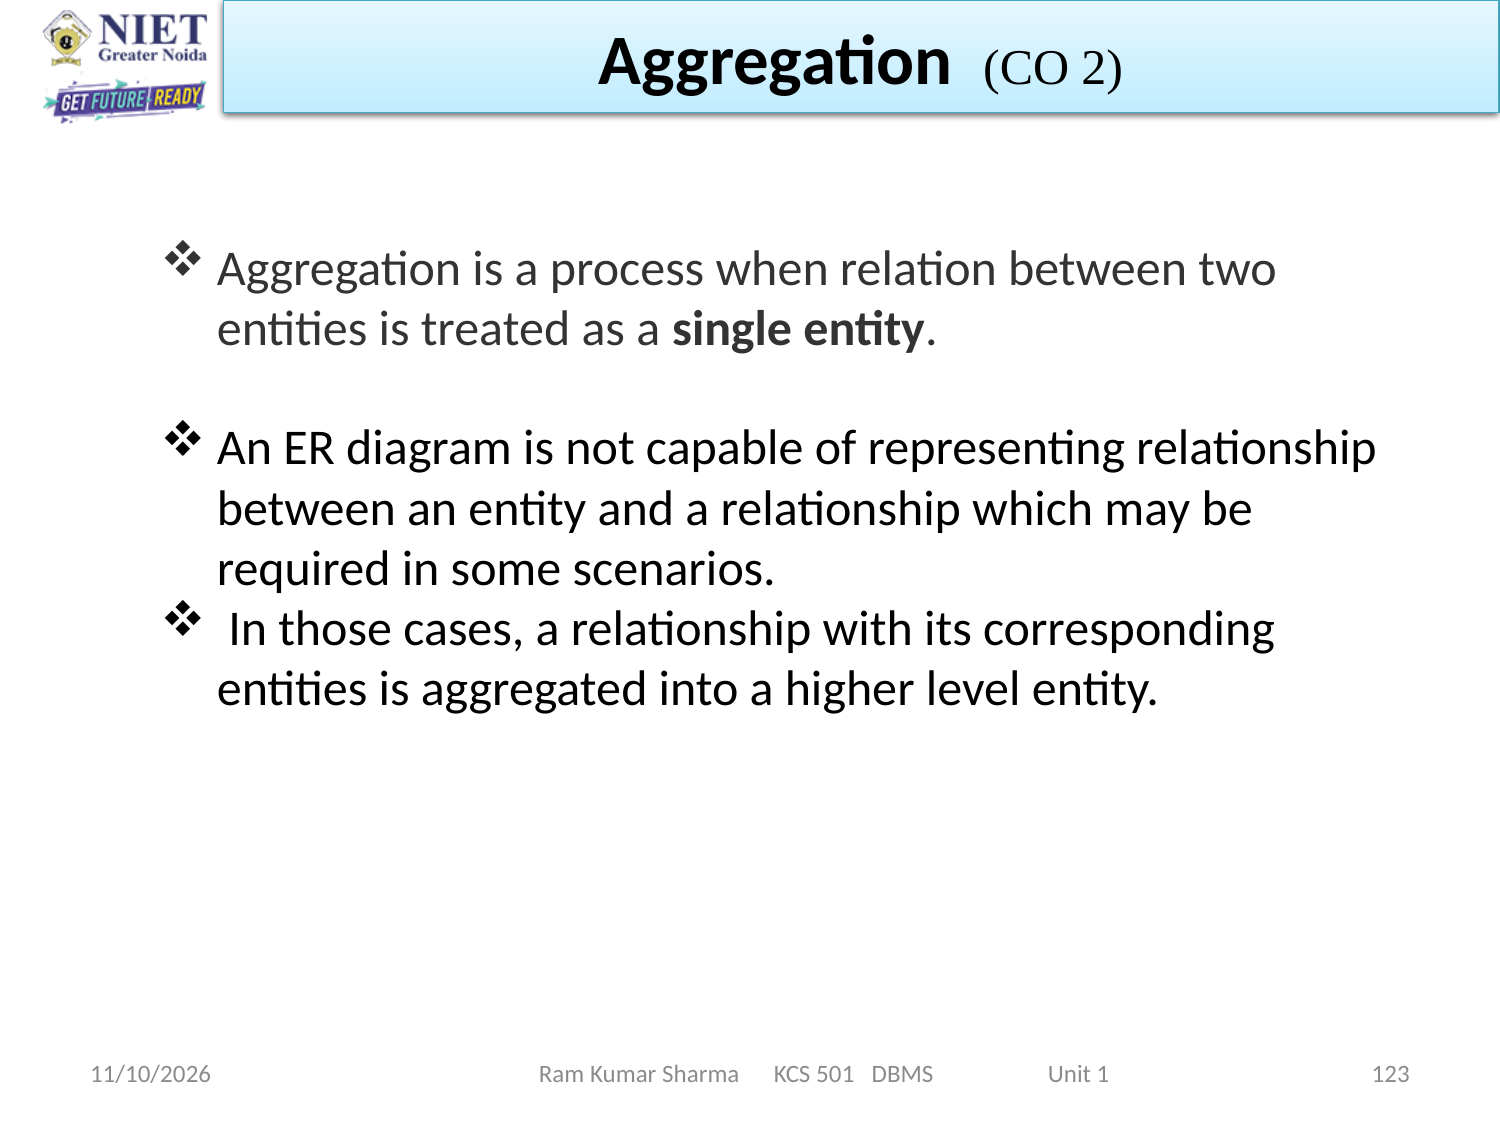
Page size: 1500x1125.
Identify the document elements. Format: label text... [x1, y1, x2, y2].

footer Ram Kumar Sharma KCS 501 DBMS Unit 1 [412, 1042, 1074, 1103]
text_box Aggregation (CO 2) [223, 0, 1499, 113]
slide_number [75, 1042, 412, 1103]
picture [5, 0, 244, 134]
slide_number 123 [1074, 1042, 1425, 1103]
text_box Aggregation is a process when relation between two entities is treated as a single entity. An ER diagram is not capable of representing relationship between an entity and a relationship which may be required in some scenarios. In those cases, a relationship with its corresponding entities is aggregated into a higher level entity. [145, 227, 1434, 723]
